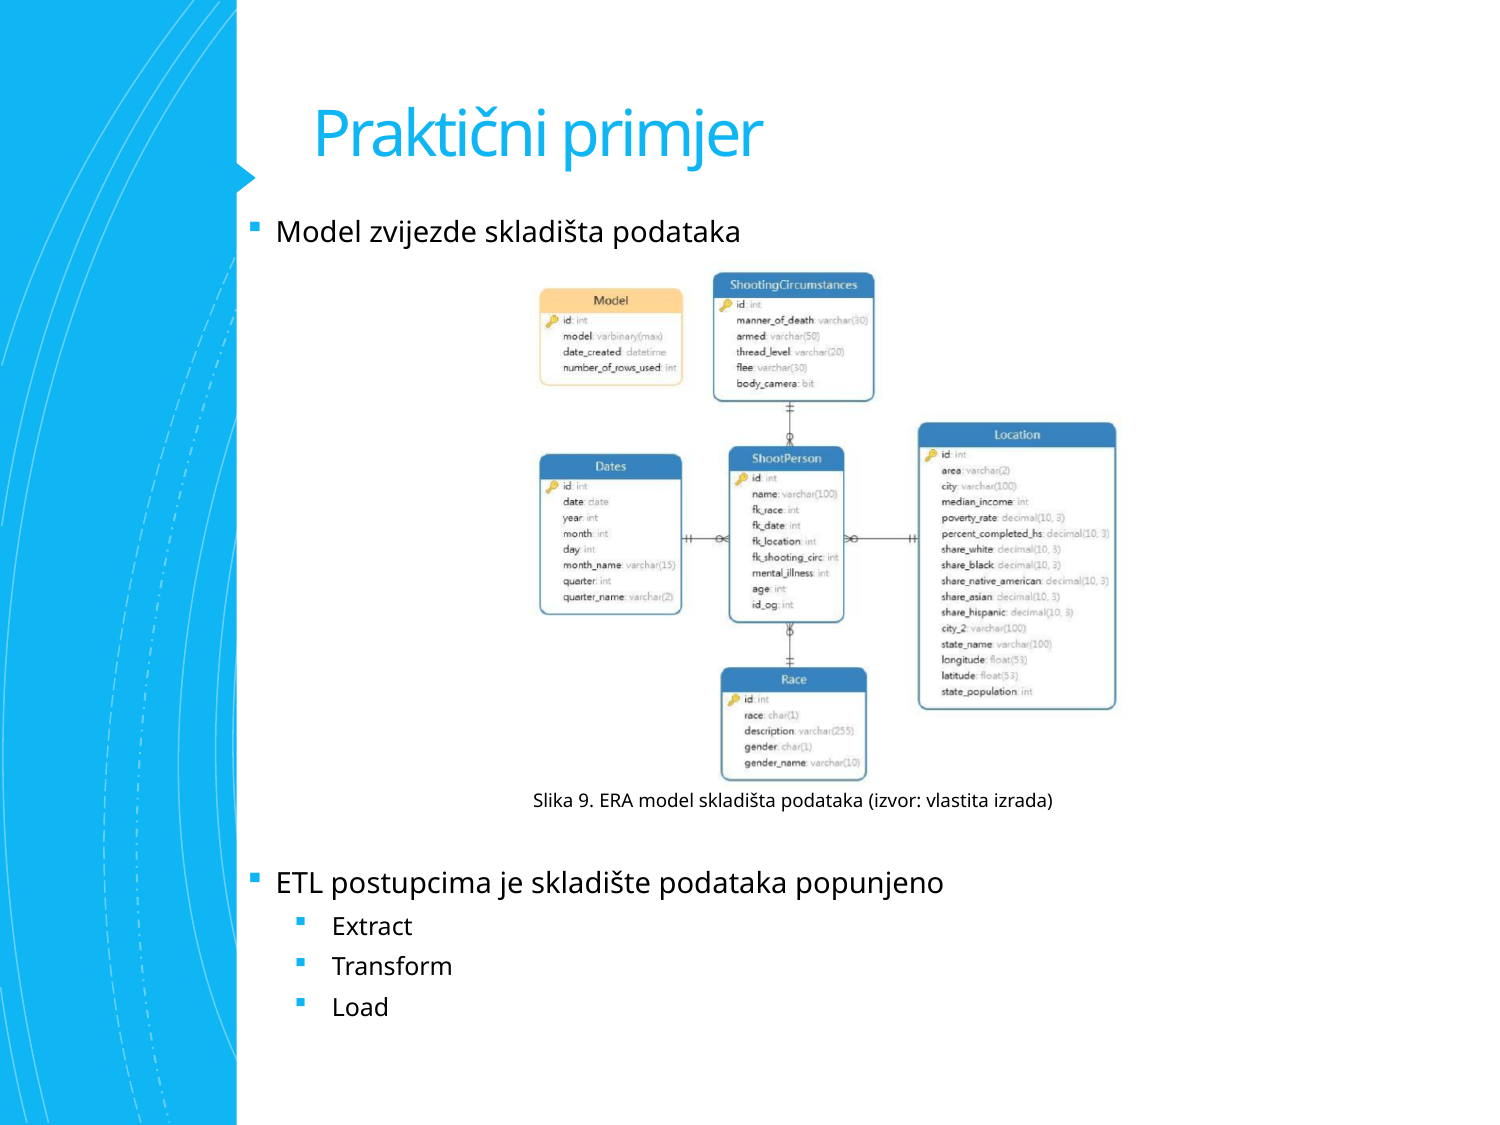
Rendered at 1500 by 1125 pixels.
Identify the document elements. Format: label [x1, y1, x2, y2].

picture [507, 260, 1147, 787]
text_box [0, 0, 1498, 1125]
